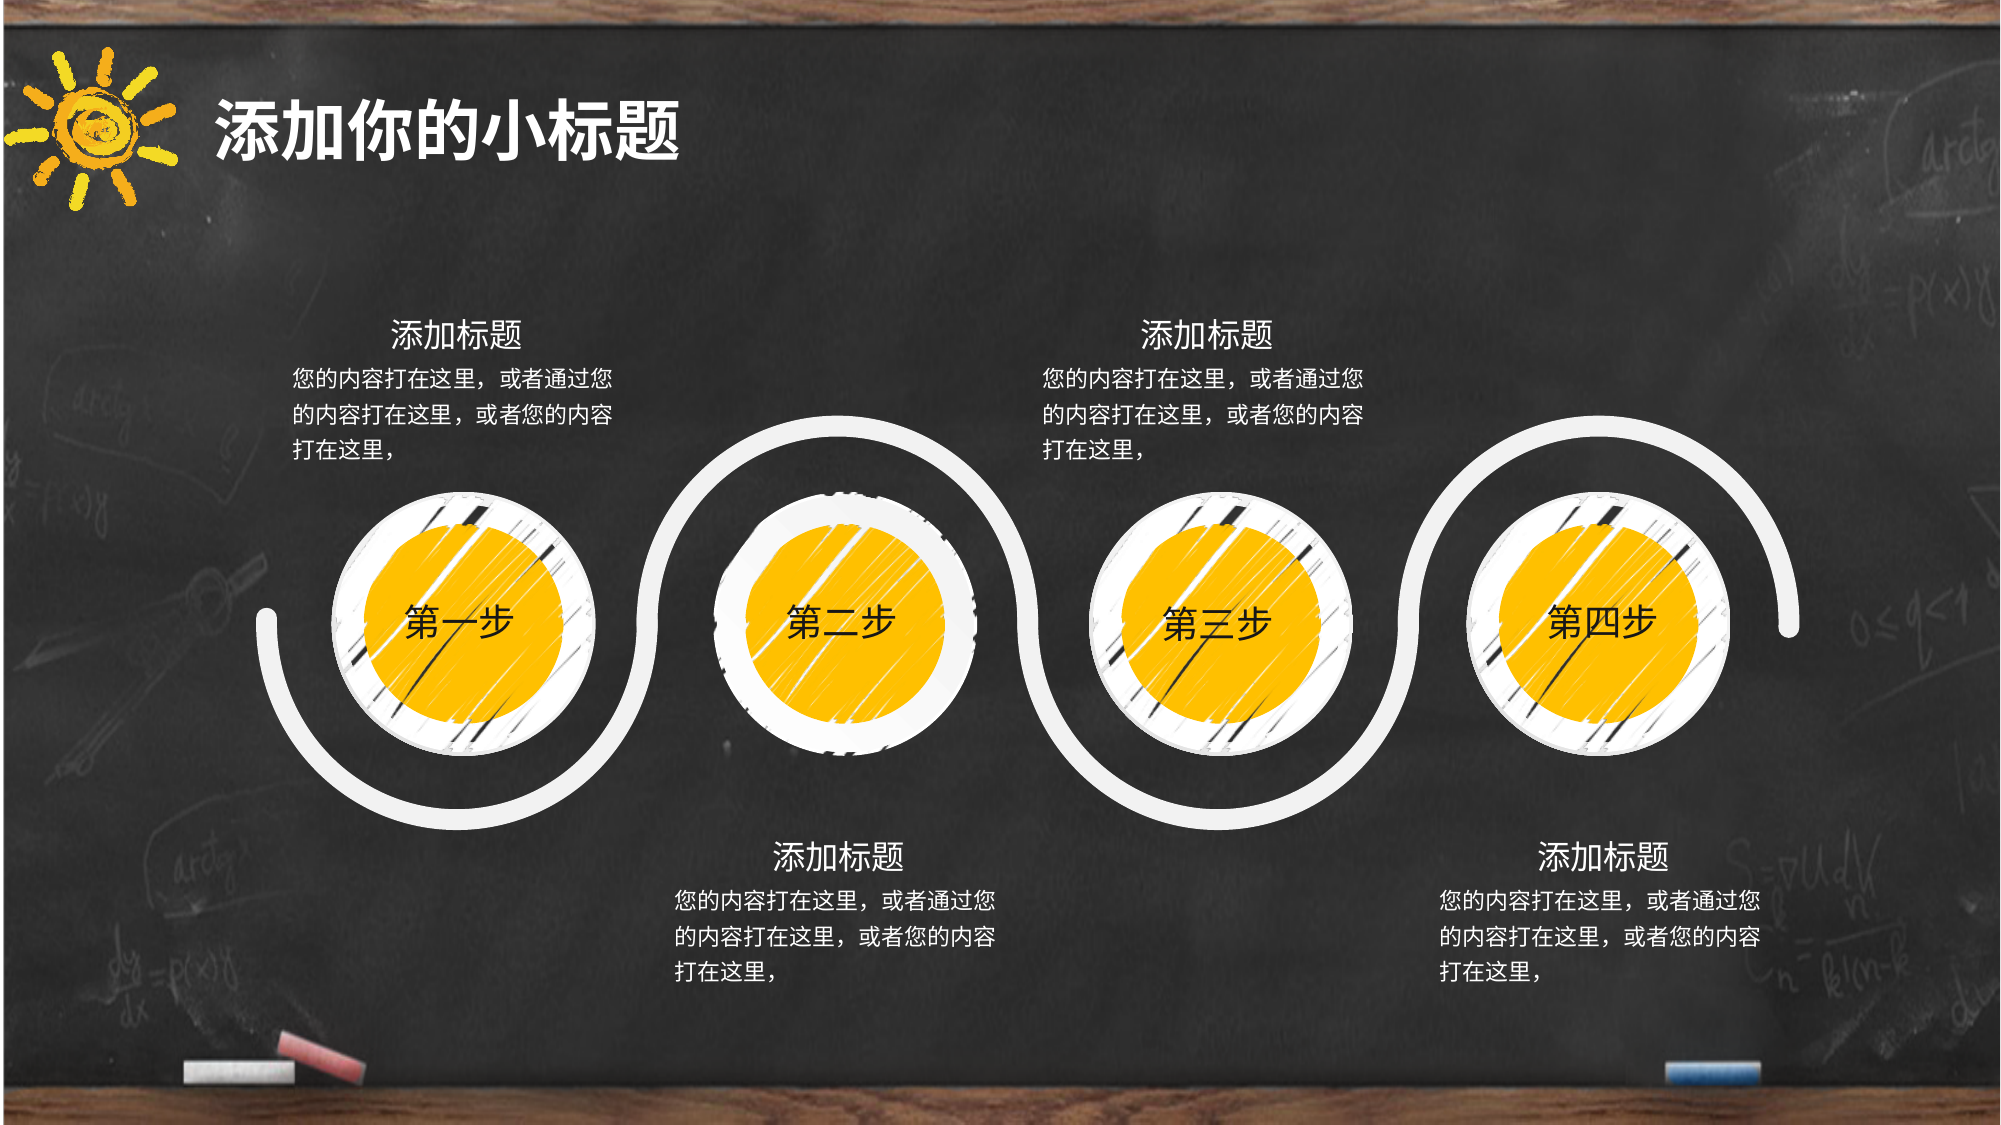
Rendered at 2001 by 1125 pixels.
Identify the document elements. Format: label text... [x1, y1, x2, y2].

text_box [266, 425, 1789, 820]
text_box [659, 816, 1025, 989]
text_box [276, 294, 643, 468]
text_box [713, 491, 978, 756]
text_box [1089, 491, 1354, 756]
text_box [1466, 491, 1731, 756]
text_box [331, 491, 596, 756]
picture [0, 0, 2001, 1125]
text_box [1424, 816, 1790, 989]
text_box 添加你的小标题 [214, 88, 682, 169]
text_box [1027, 294, 1393, 468]
